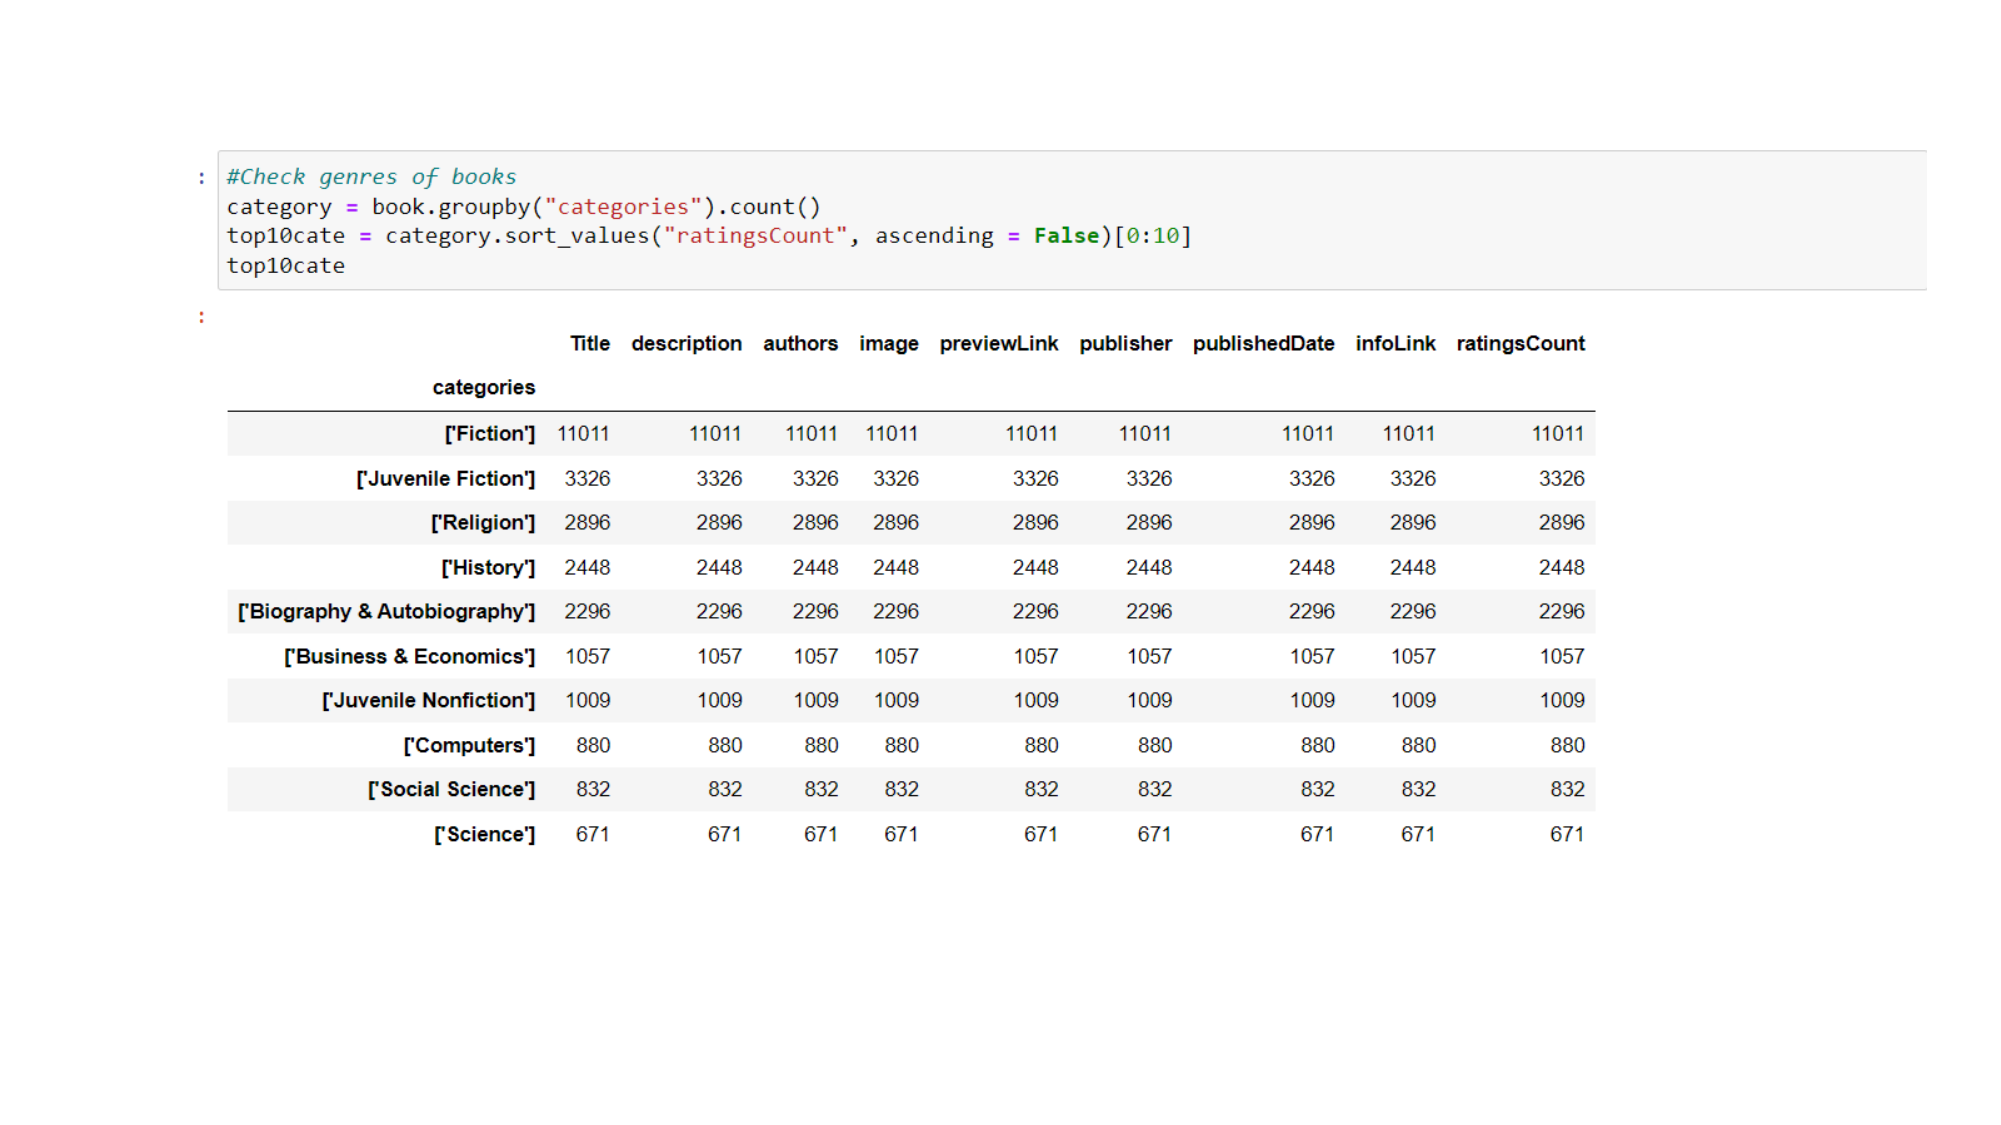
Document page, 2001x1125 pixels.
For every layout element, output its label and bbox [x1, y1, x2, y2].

picture [199, 129, 1927, 869]
